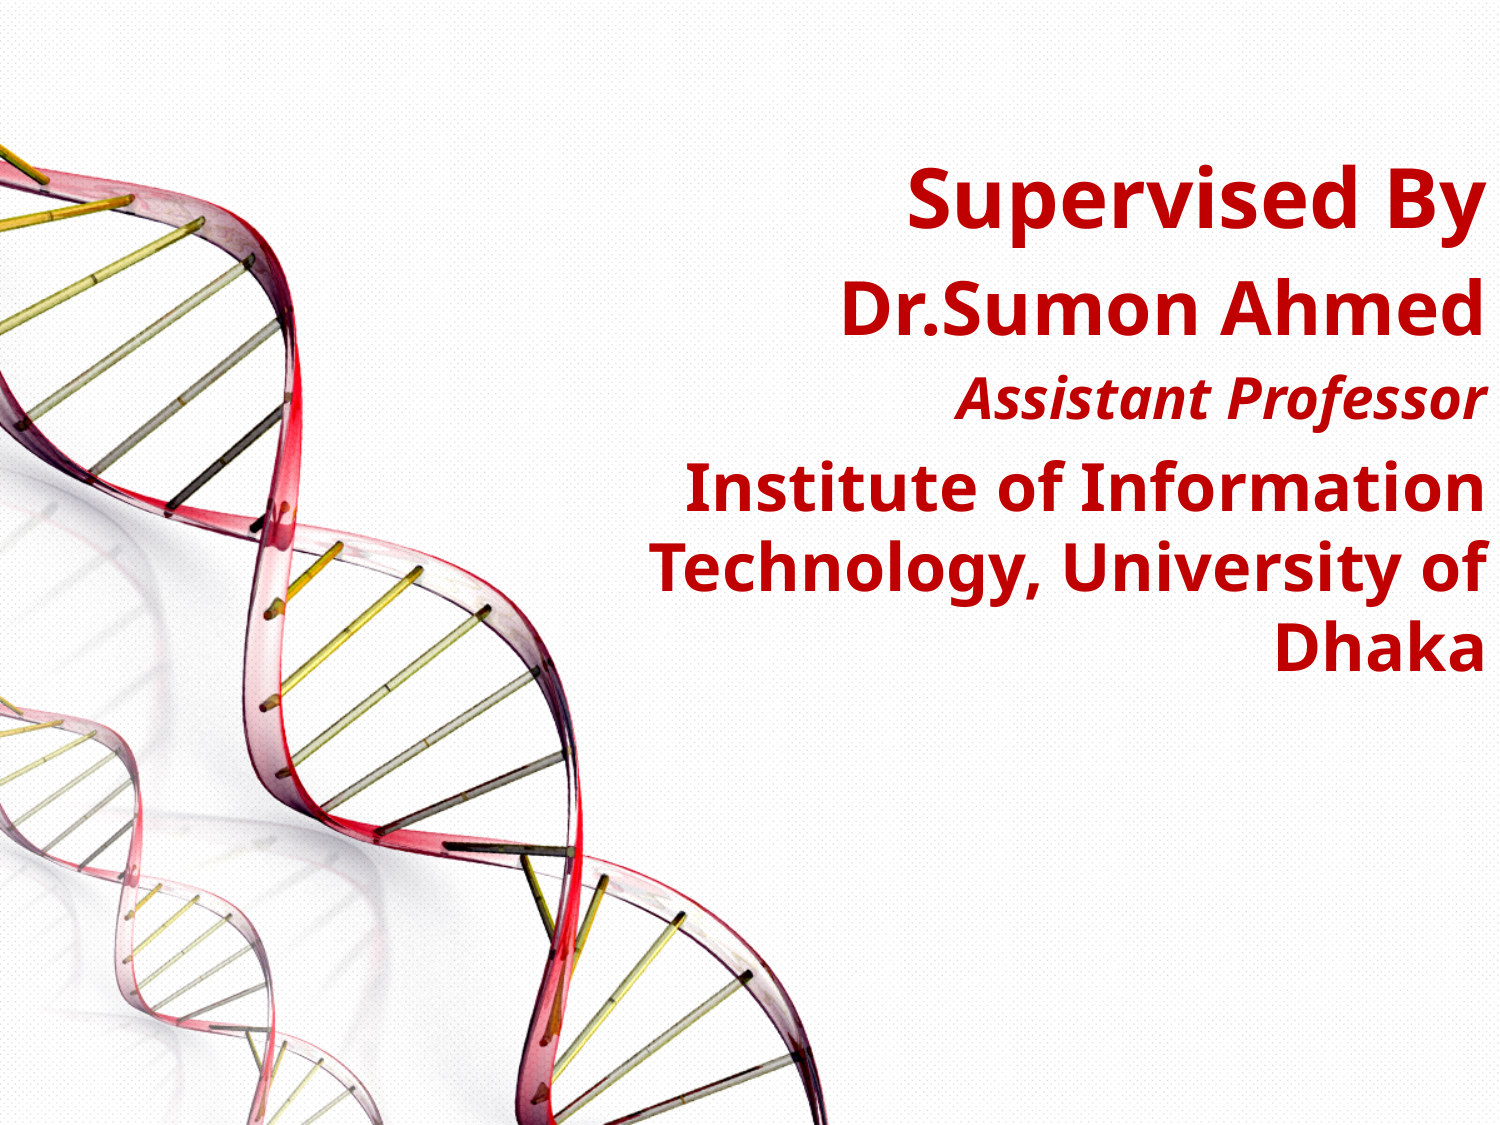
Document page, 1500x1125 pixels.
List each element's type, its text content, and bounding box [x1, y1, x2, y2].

subtitle Supervised By Dr.Sumon Ahmed Assistant Professor Institute of Information Technology, University of Dhaka [452, 137, 1500, 763]
picture [0, 0, 1500, 1125]
